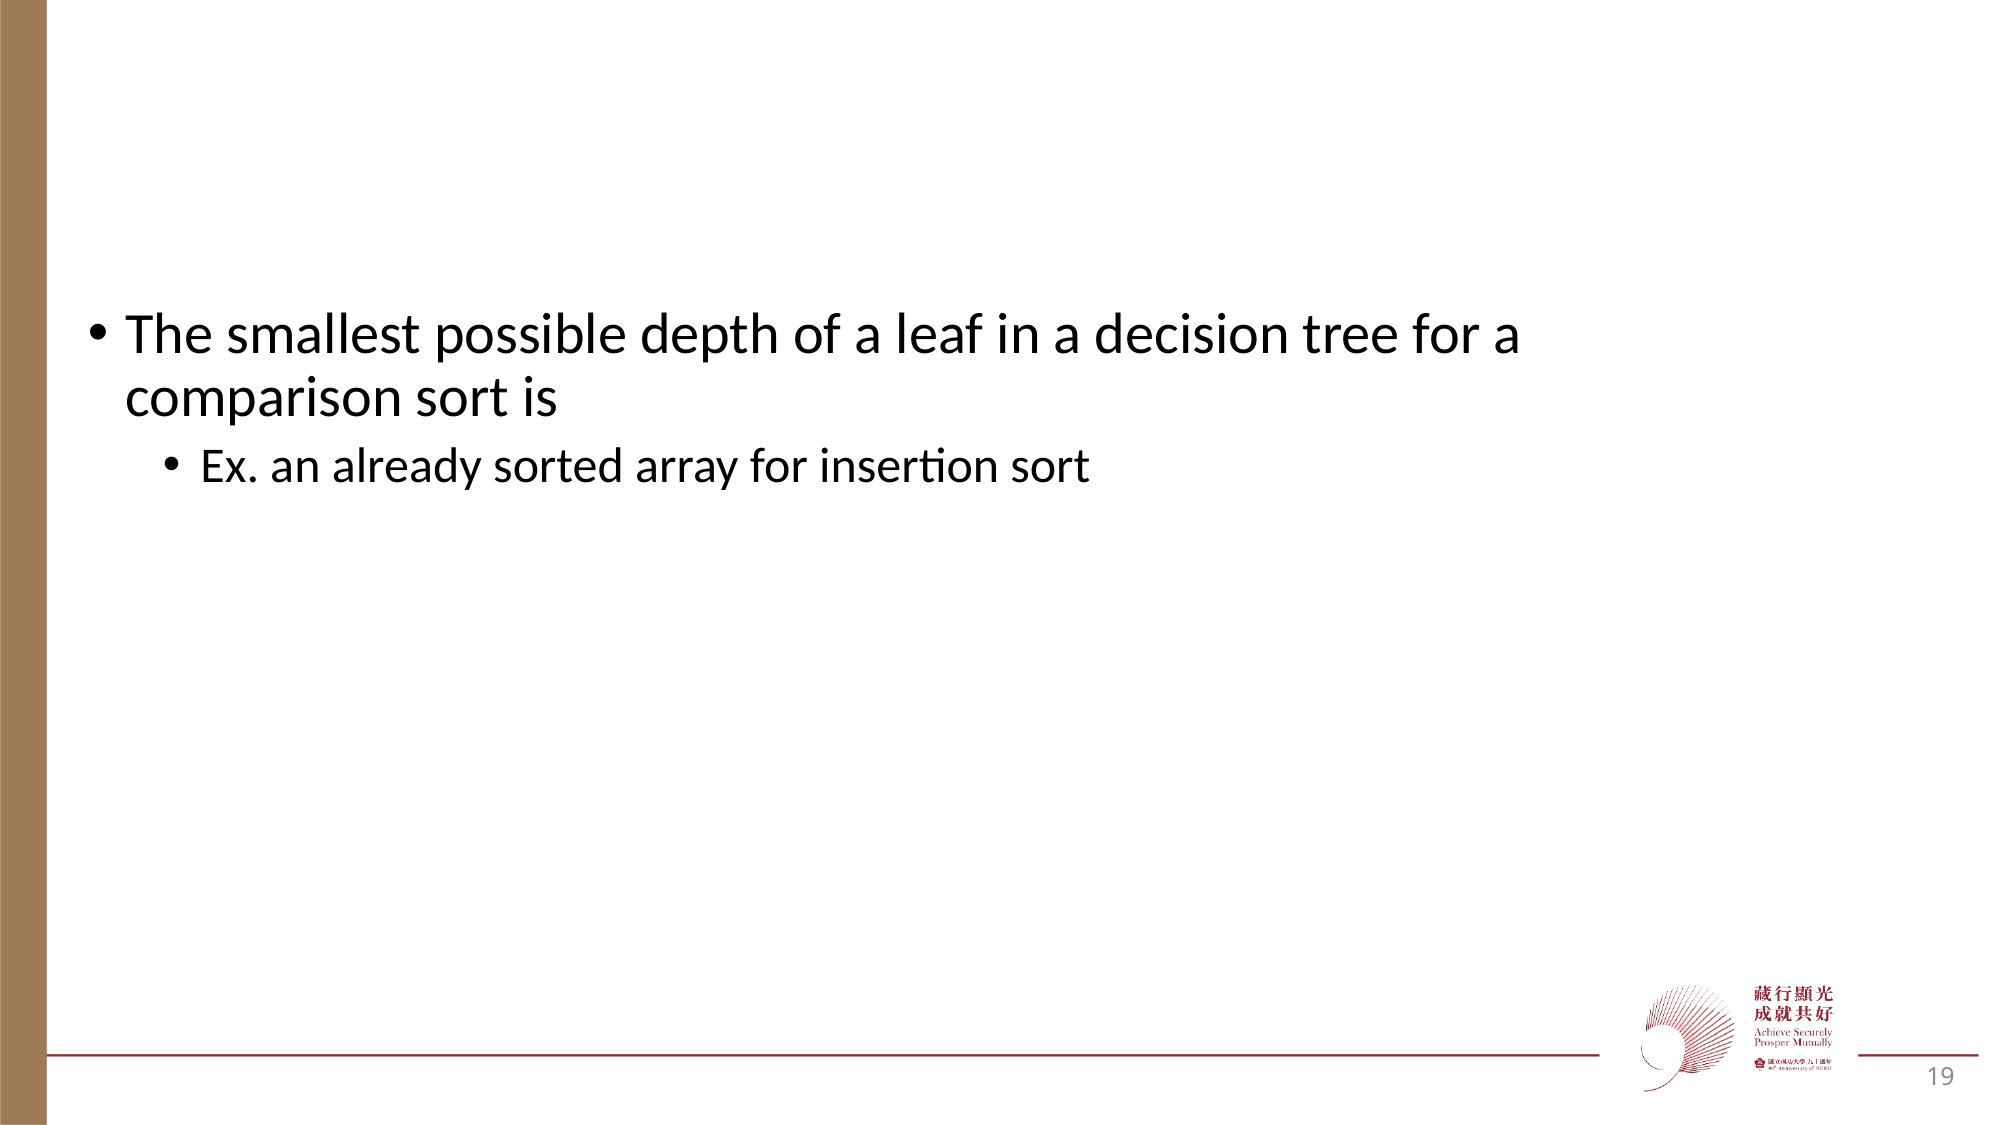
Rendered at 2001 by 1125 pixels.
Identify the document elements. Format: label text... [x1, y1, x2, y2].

picture [0, 0, 2000, 1125]
slide_number 19 [1880, 1047, 1970, 1108]
